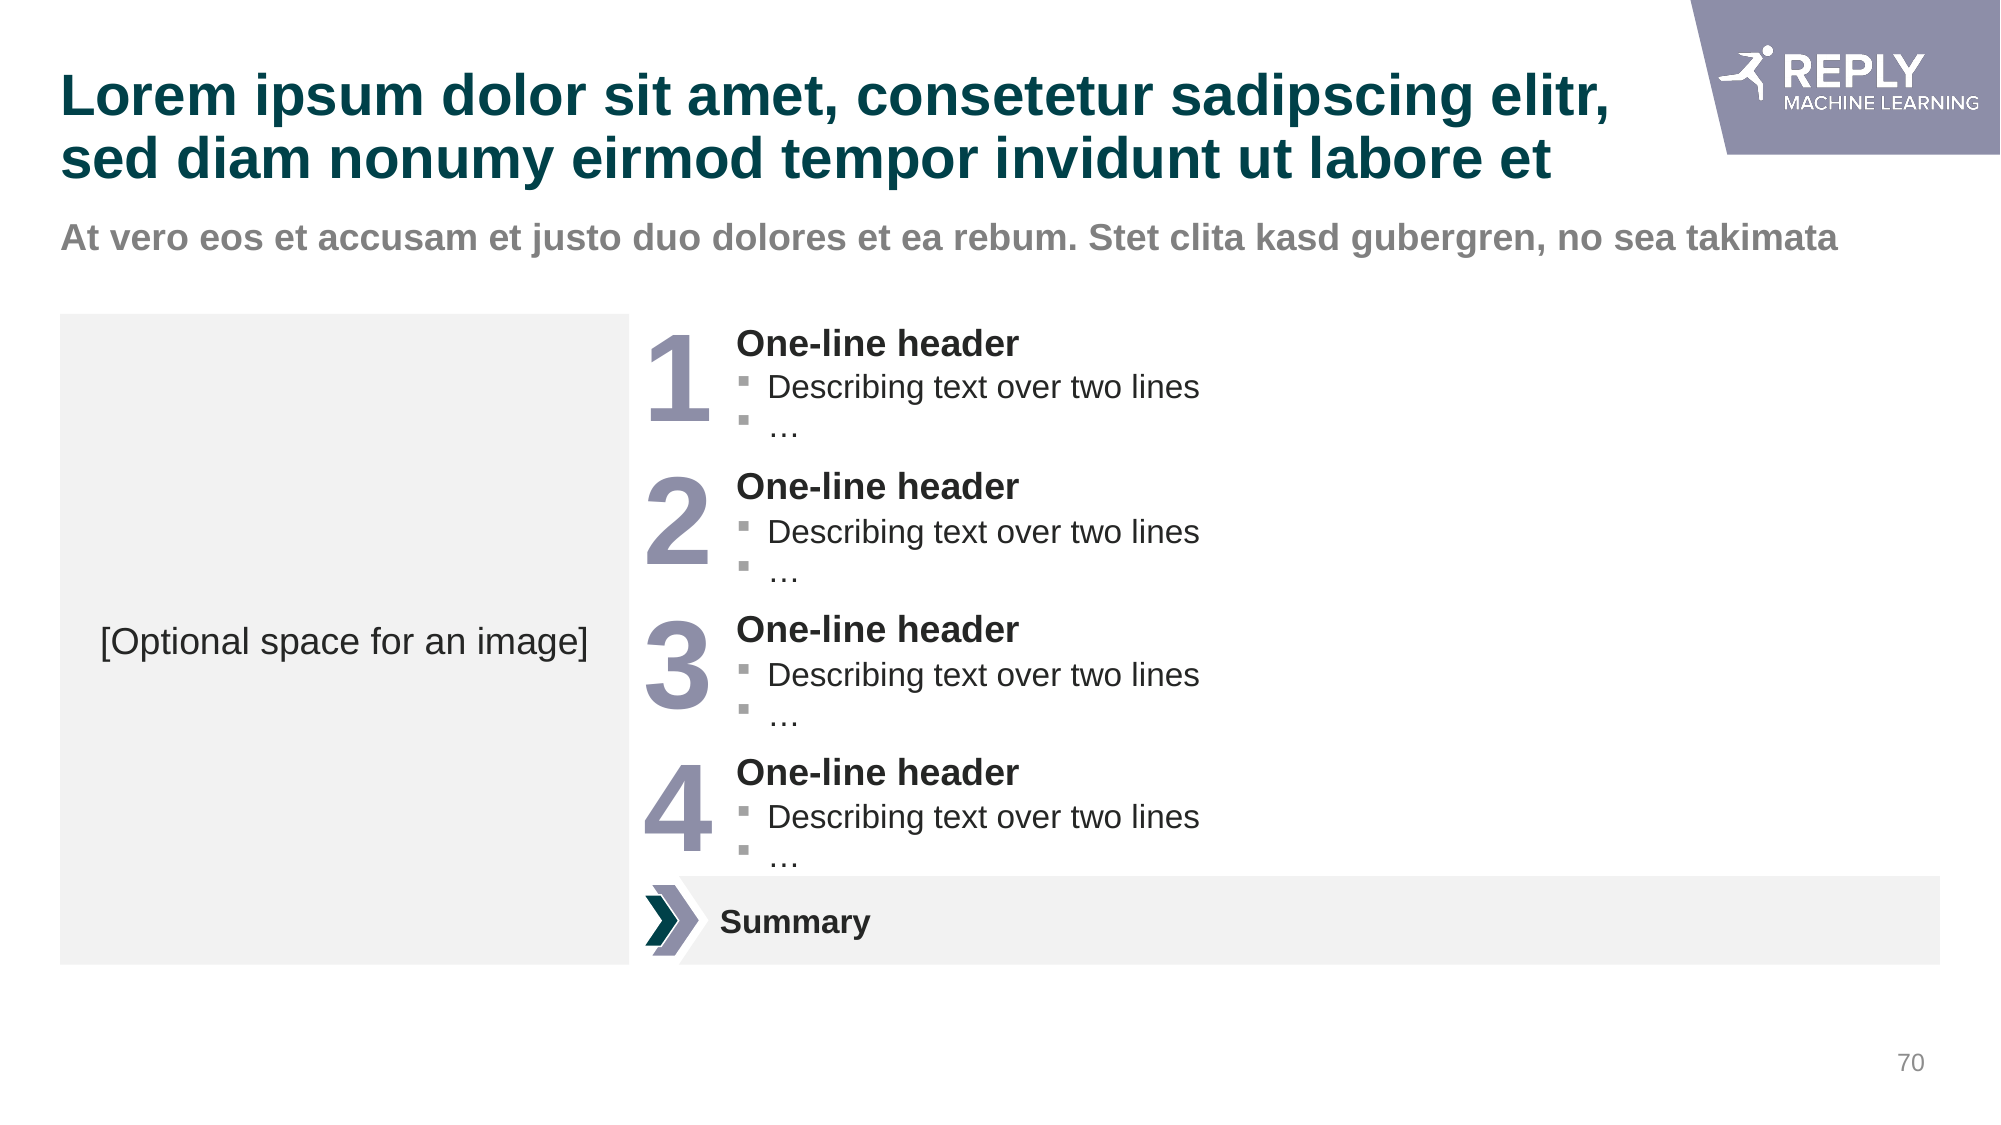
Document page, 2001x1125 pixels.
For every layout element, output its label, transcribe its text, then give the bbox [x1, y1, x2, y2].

text_box One-line header [736, 323, 1940, 365]
text_box [Optional space for an image] [59, 313, 630, 966]
text_box 2 [643, 457, 721, 593]
text_box Describing text over two lines … [736, 514, 1940, 591]
text_box Describing text over two lines … [736, 657, 1940, 734]
text_box One-line header [736, 466, 1940, 508]
text_box Describing text over two lines … [736, 369, 1940, 446]
slide_number 70 [1490, 1042, 1940, 1080]
list At vero eos et accusam et justo duo dolores et ea rebum. Stet clita kasd gubergren, no sea takimata [60, 213, 1941, 265]
text_box Summary [708, 876, 1940, 965]
text_box 1 [643, 313, 721, 449]
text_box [643, 875, 708, 965]
text_box One-line header [736, 753, 1940, 795]
title Lorem ipsum dolor sit amet, consetetur sadipscing elitr, sed diam nonumy eirmod tempor invidunt ut labore et [60, 65, 1691, 196]
text_box 3 [643, 600, 721, 736]
text_box 4 [643, 743, 721, 879]
text_box One-line header [736, 610, 1940, 651]
text_box Describing text over two lines … [736, 799, 1940, 876]
